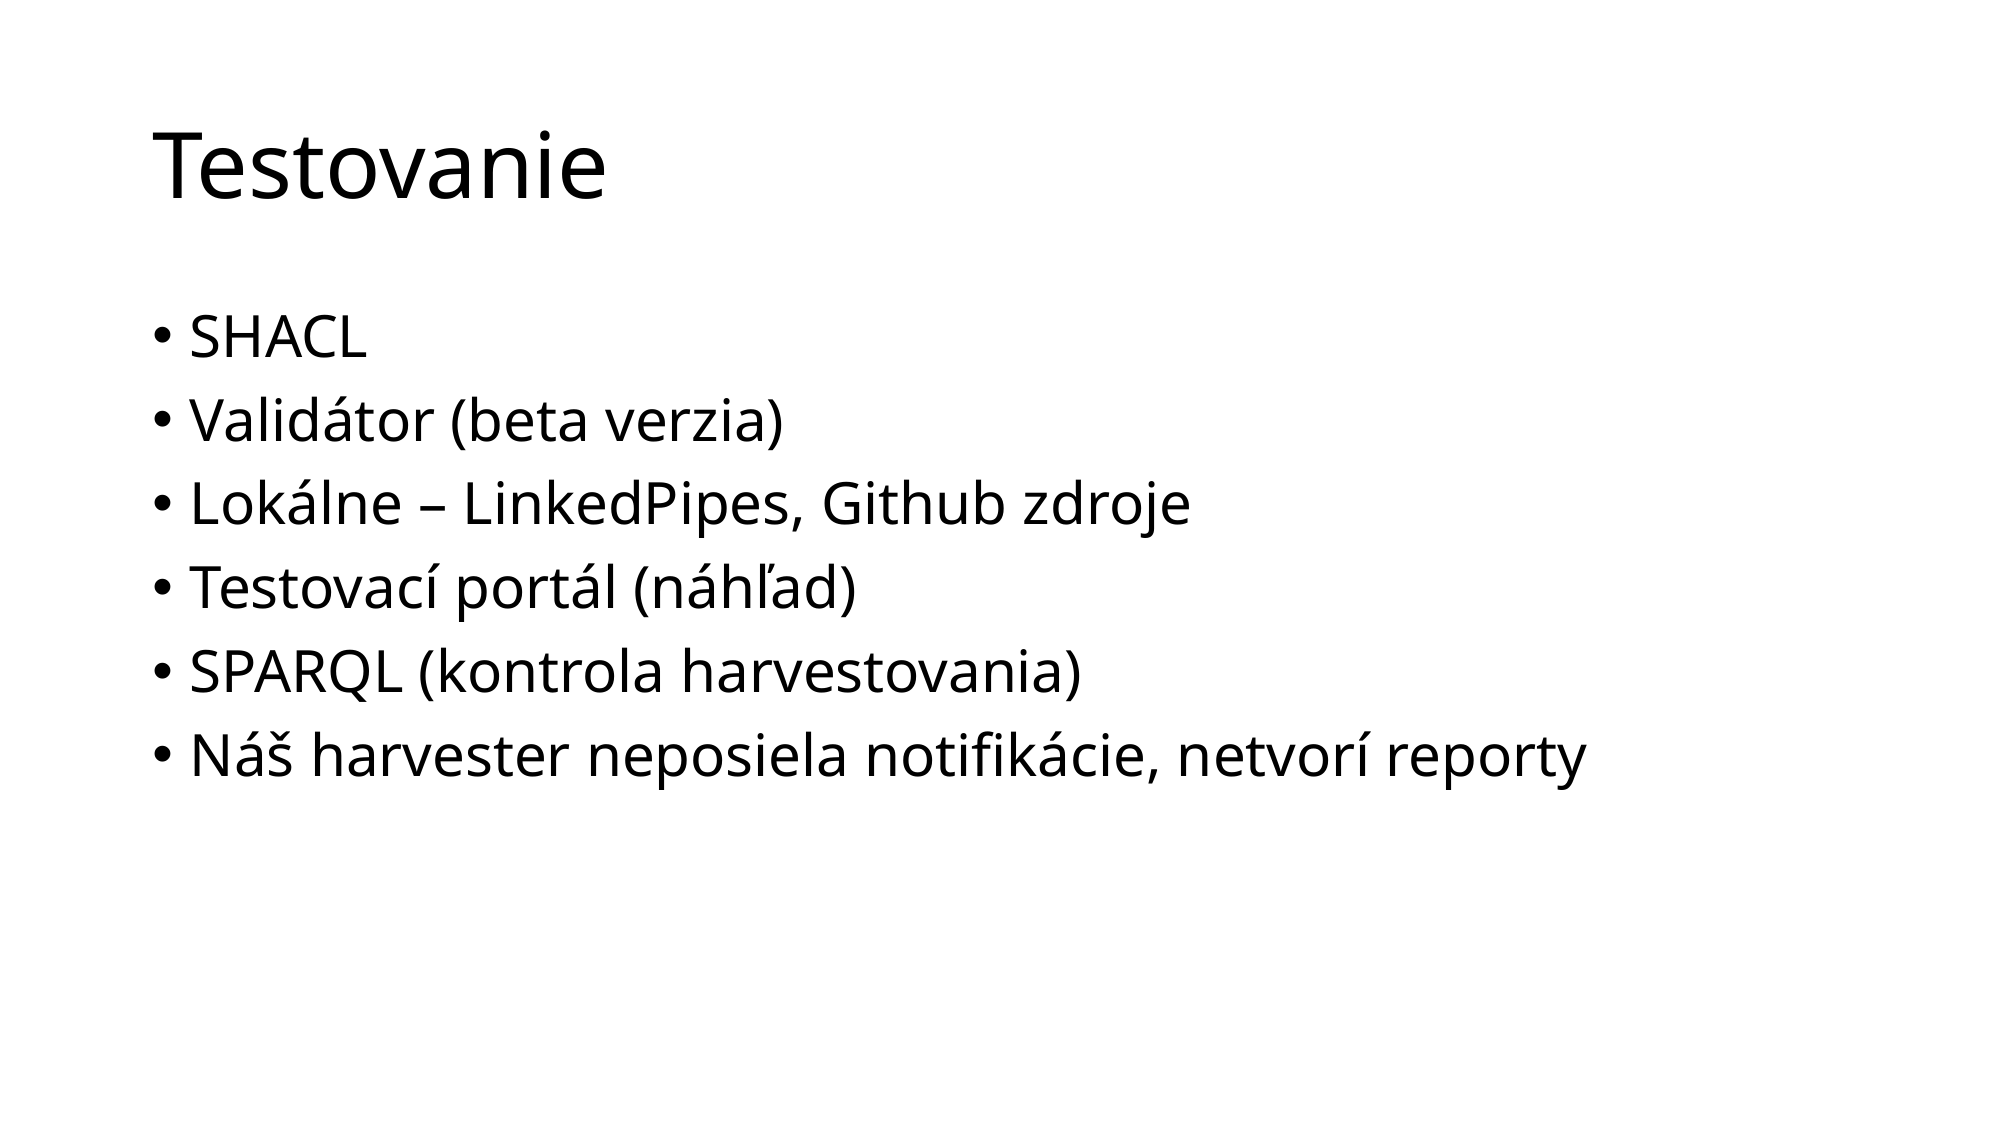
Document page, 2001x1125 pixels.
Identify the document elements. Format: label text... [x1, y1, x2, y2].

list SHACL Validátor (beta verzia) Lokálne – LinkedPipes, Github zdroje Testovací portál (náhľad) SPARQL (kontrola harvestovania) Náš harvester neposiela notifikácie, netvorí reporty [137, 299, 1863, 1014]
title Testovanie [137, 59, 1863, 278]
